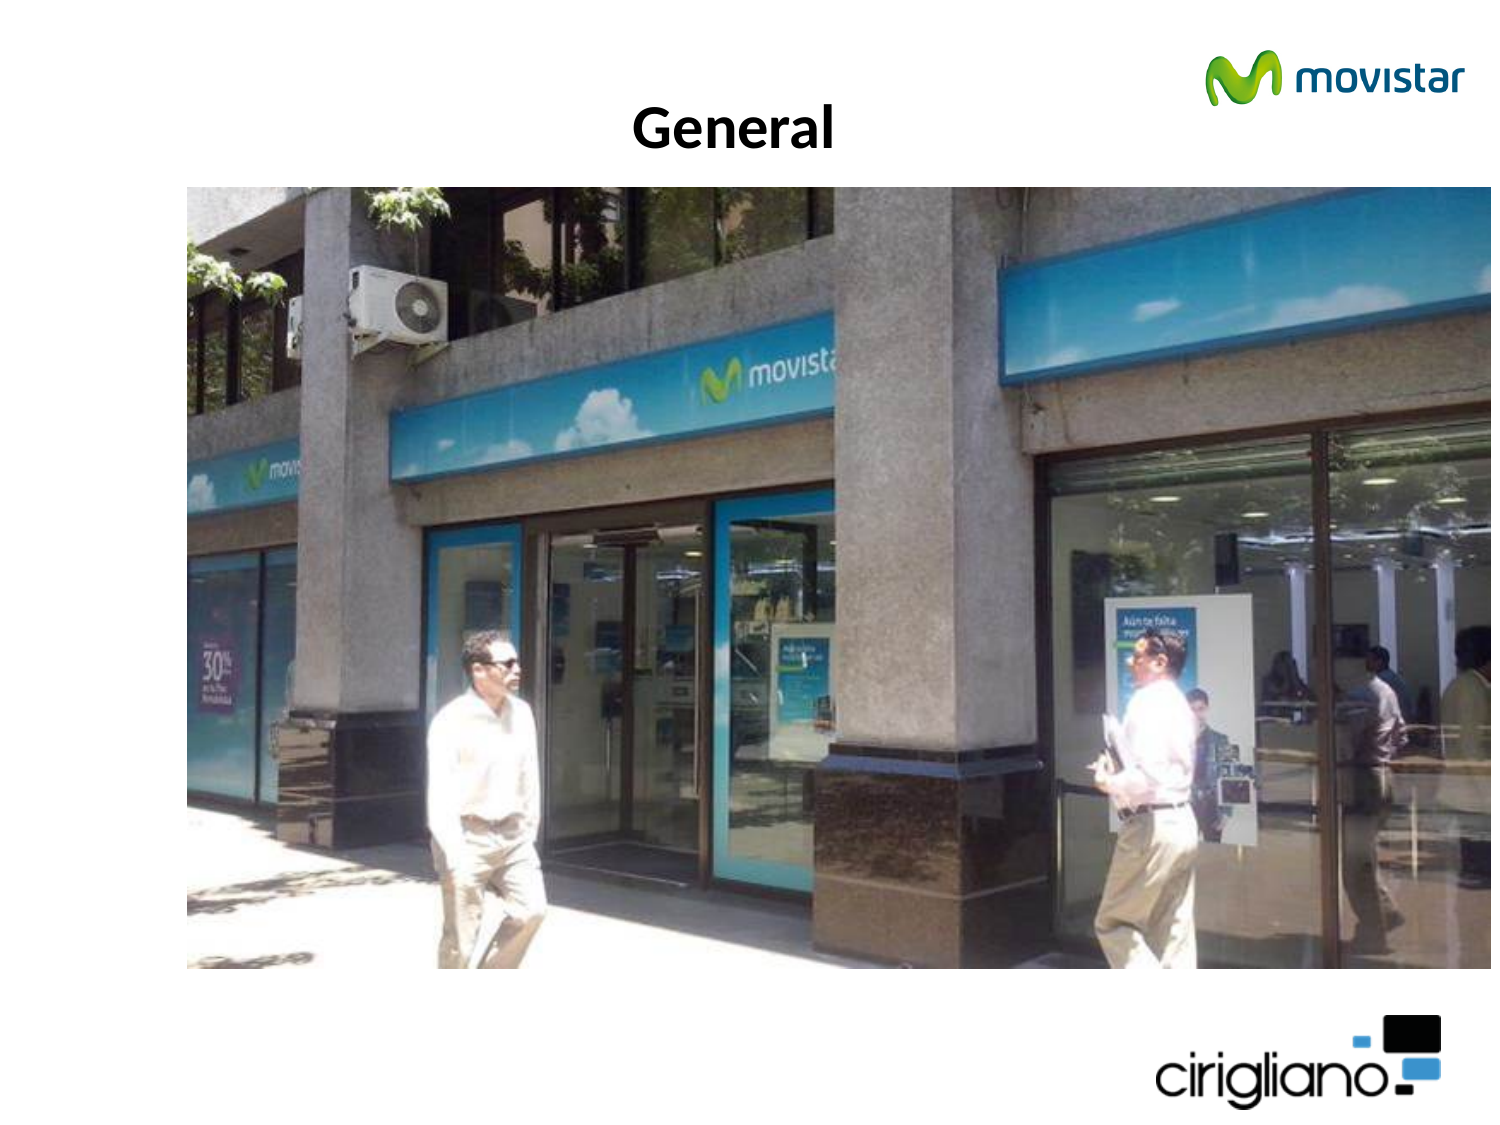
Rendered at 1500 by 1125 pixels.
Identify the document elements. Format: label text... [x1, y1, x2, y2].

picture [1155, 1015, 1441, 1110]
picture [187, 187, 1491, 969]
picture [1171, 15, 1499, 141]
text_box General [265, 78, 1204, 169]
